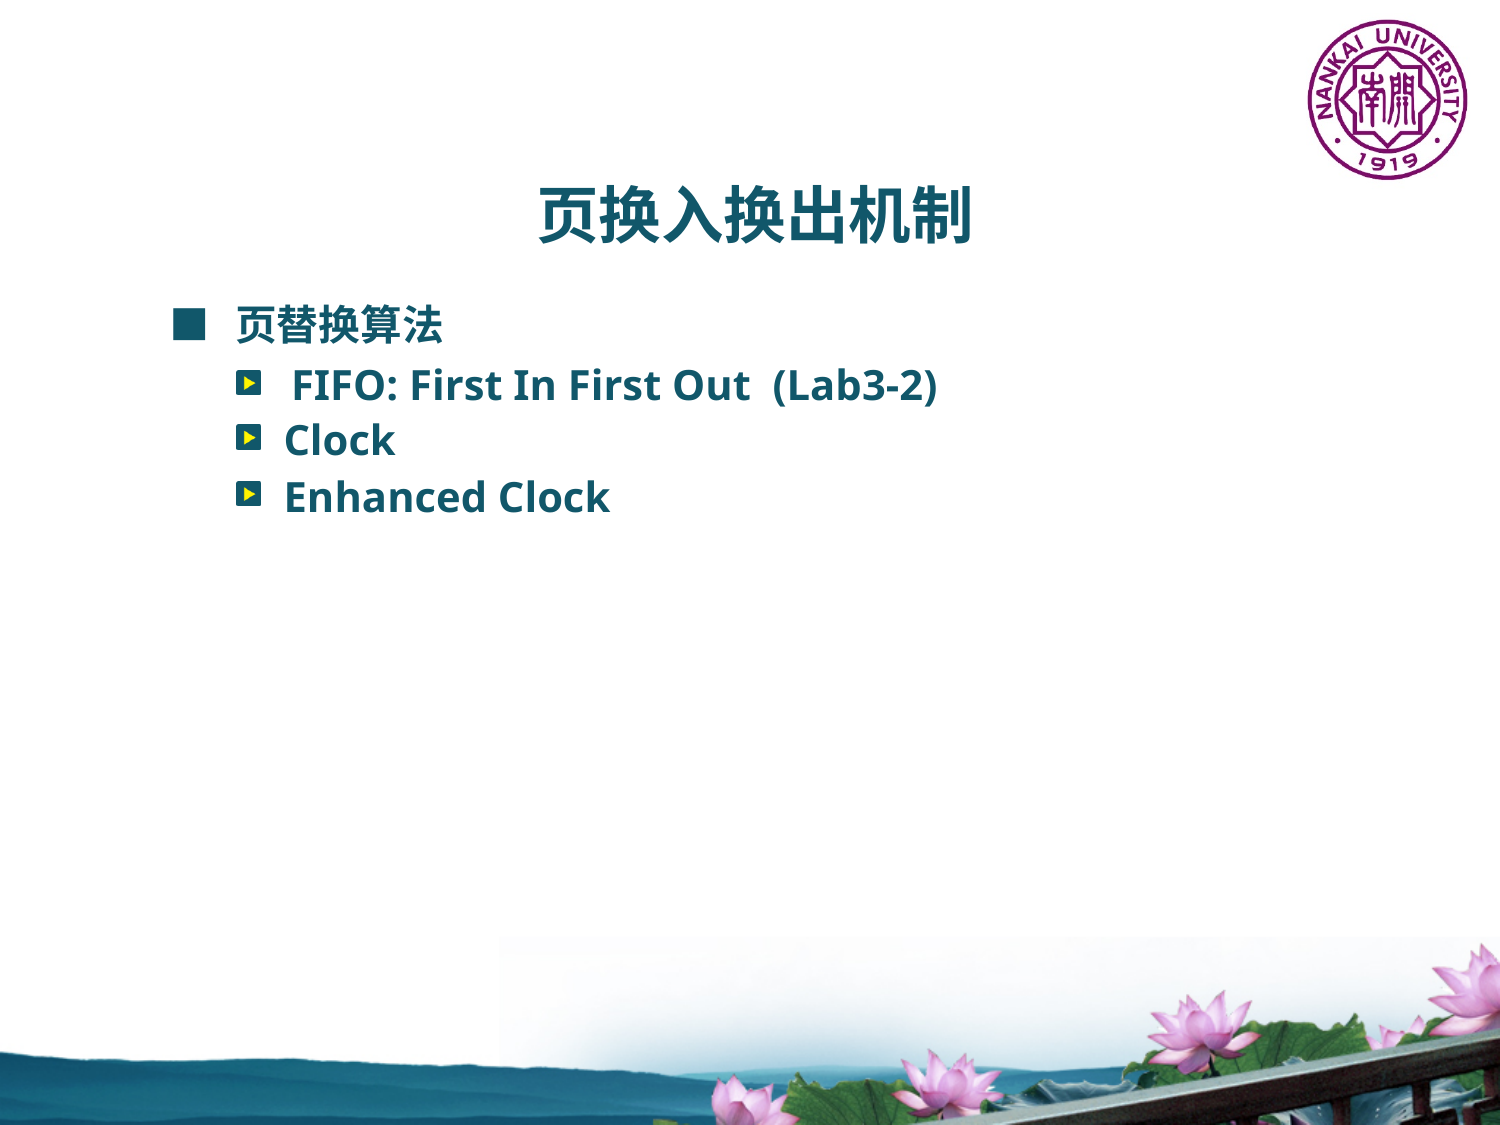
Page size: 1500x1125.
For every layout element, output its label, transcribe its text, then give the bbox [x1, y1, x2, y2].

text_box ■ [154, 286, 223, 345]
text_box 页换入换出机制 [102, 159, 1408, 258]
text_box Enhanced Clock [268, 462, 626, 528]
text_box 页替换算法 [220, 291, 1020, 360]
text_box Clock [268, 406, 422, 462]
text_box FIFO: First In First Out (Lab3-2) [276, 351, 953, 417]
picture [0, 0, 1500, 1125]
